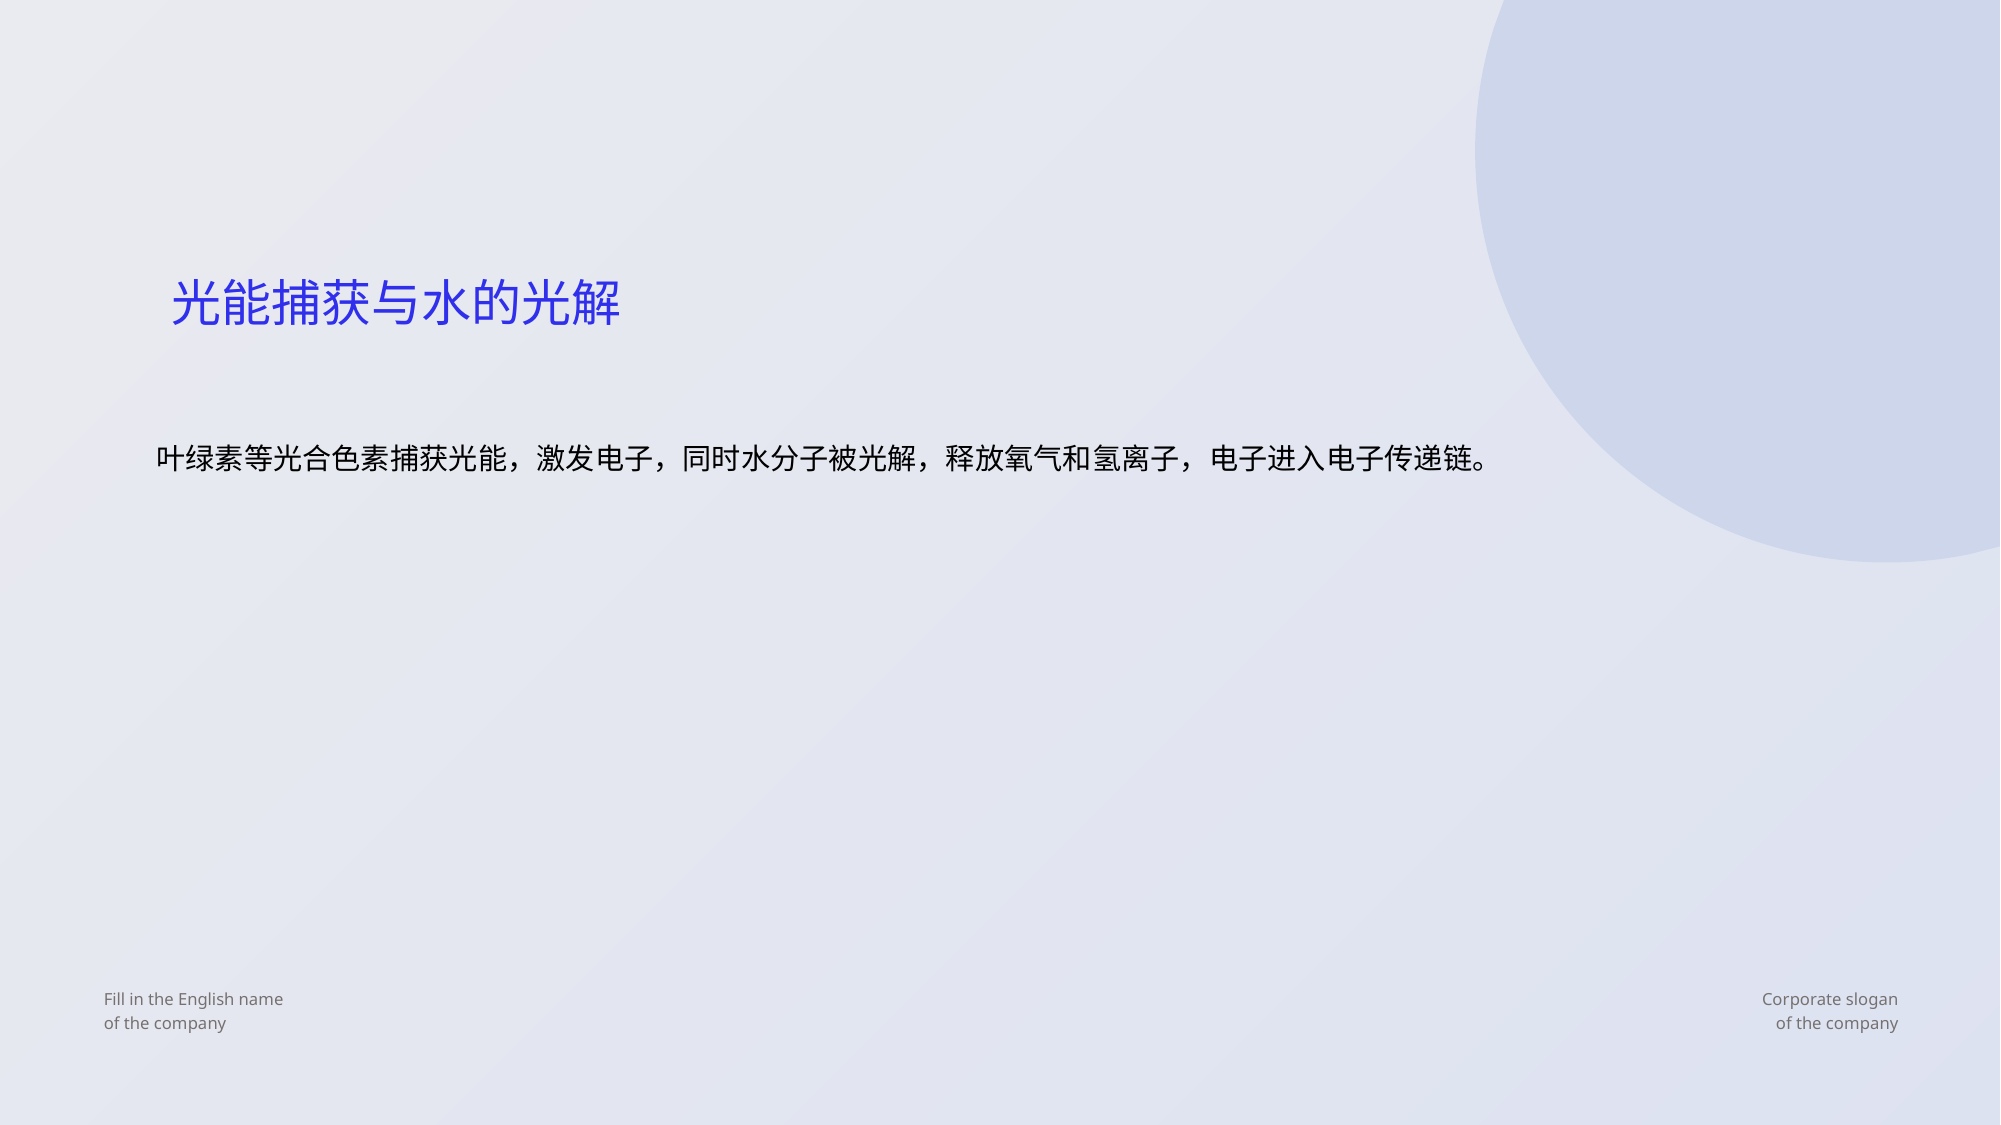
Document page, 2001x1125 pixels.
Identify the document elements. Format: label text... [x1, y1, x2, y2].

text_box Fill in the English name of the company [103, 985, 289, 1033]
text_box Corporate slogan of the company [1761, 985, 1899, 1033]
text_box 叶绿素等光合色素捕获光能，激发电子，同时水分子被光解，释放氧气和氢离子，电子进入电子传递链。 [156, 429, 1476, 476]
text_box [1474, 0, 2000, 564]
text_box 光能捕获与水的光解 [156, 246, 1174, 340]
